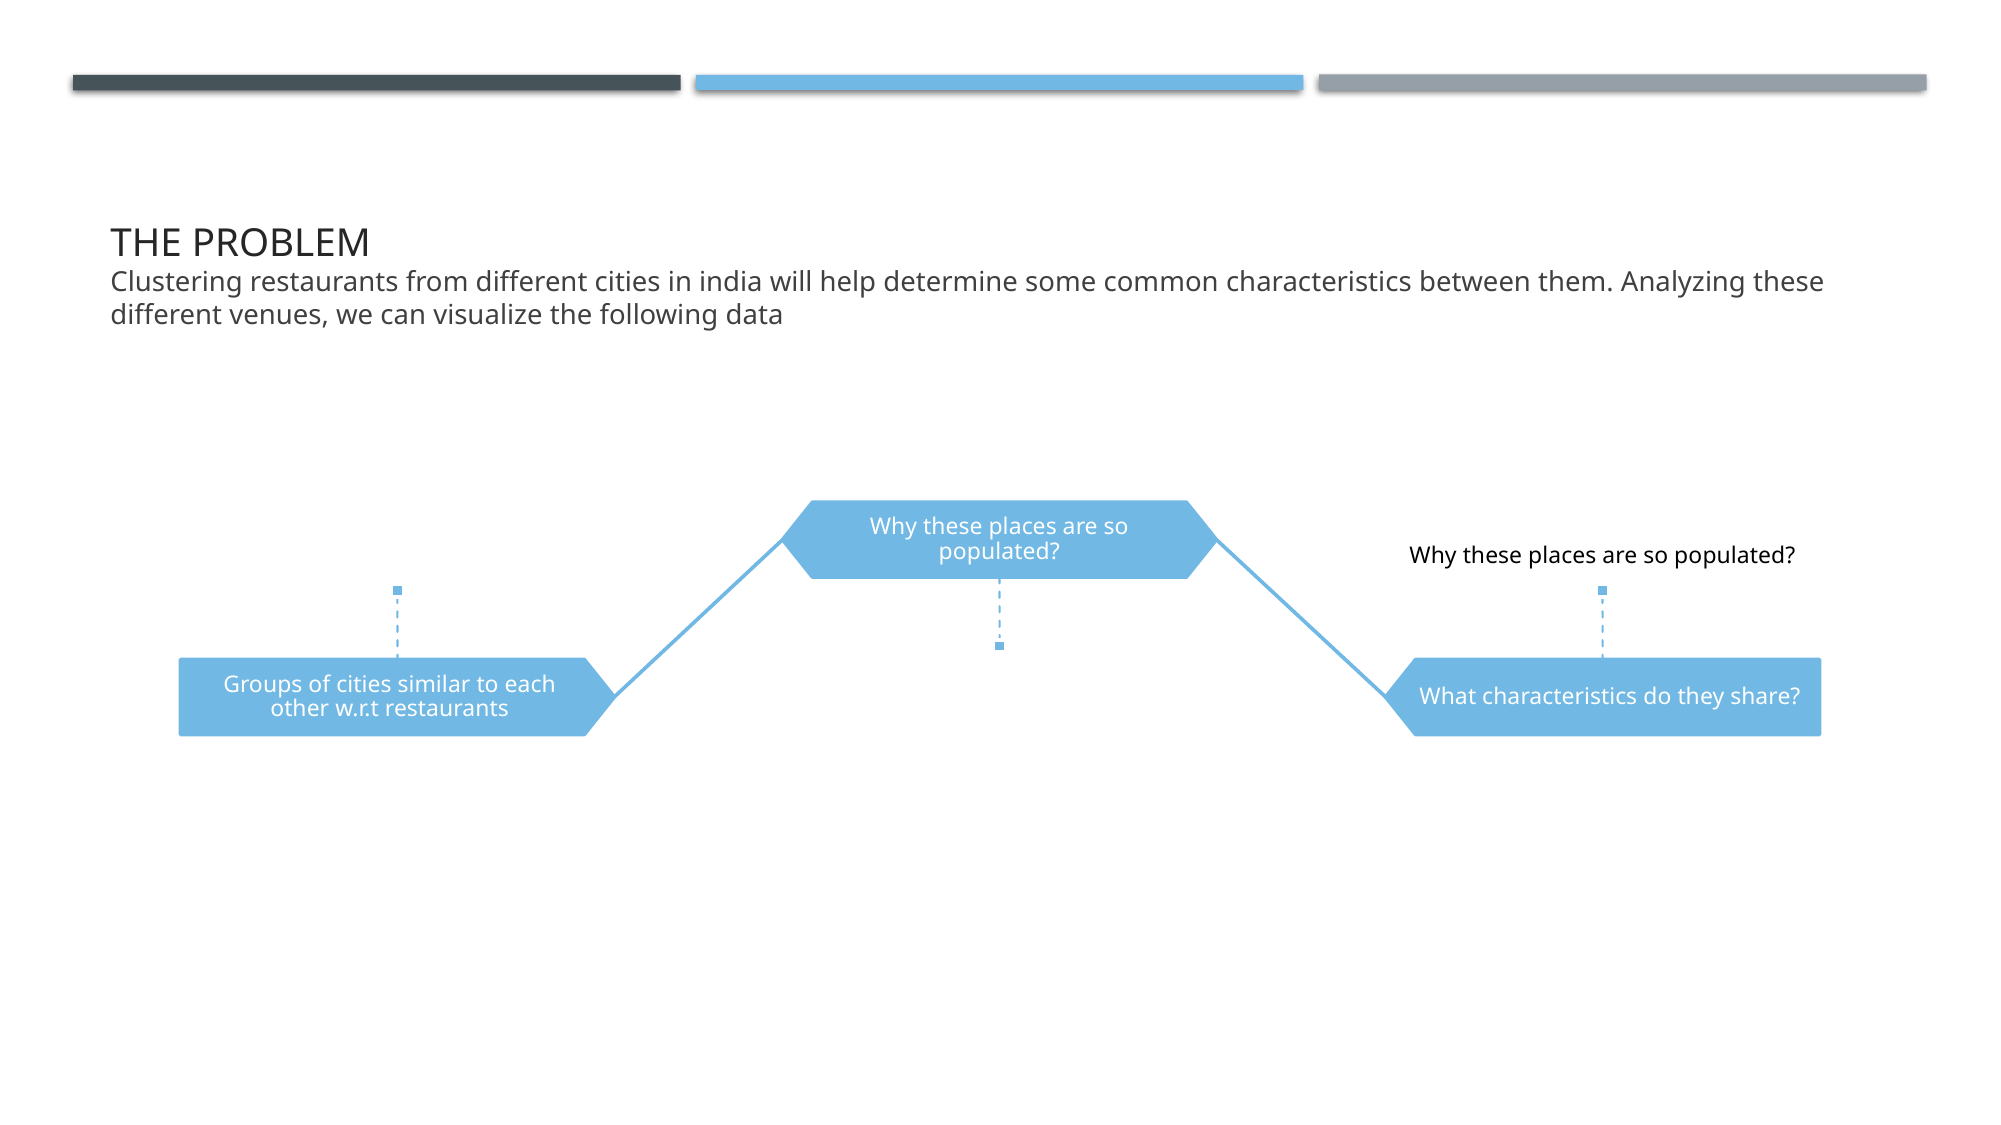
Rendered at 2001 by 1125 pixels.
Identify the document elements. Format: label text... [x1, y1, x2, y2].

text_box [94, 383, 1906, 1011]
title The Problem Clustering restaurants from different cities in india will help determine some common characteristics between them. Analyzing these different venues, we can visualize the following data [95, 115, 1905, 383]
